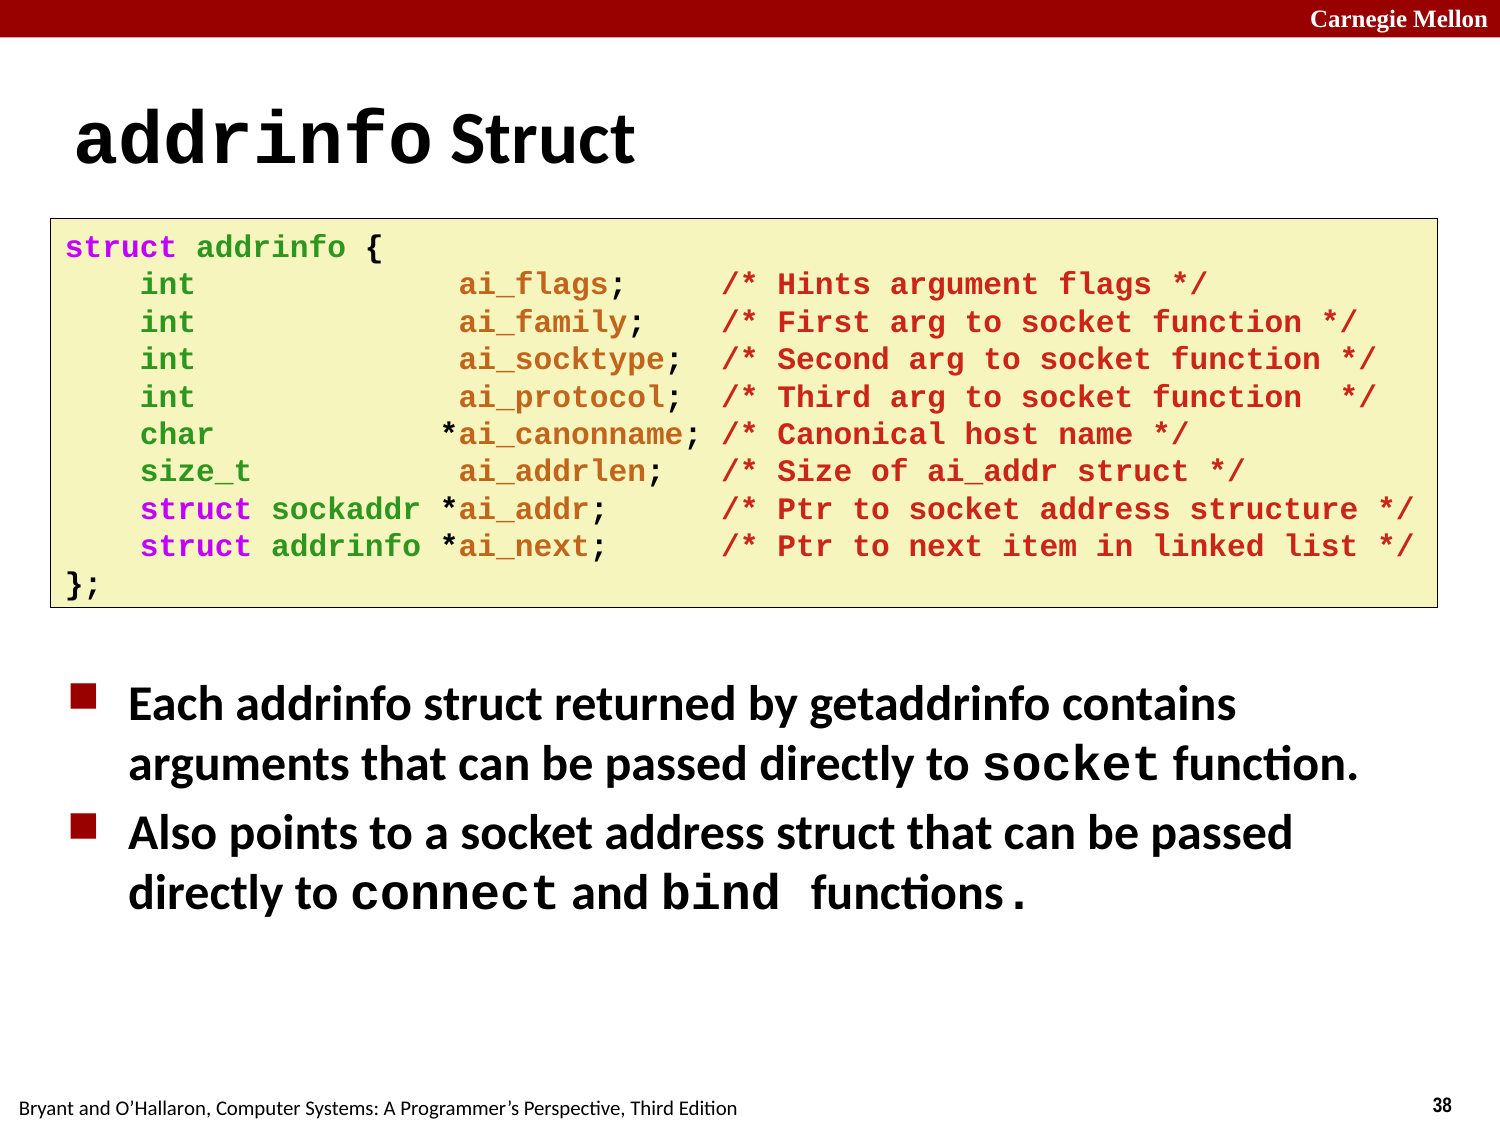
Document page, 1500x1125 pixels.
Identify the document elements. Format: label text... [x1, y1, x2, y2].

text_box struct addrinfo { int ai_flags; /* Hints argument flags */ int ai_family; /* First arg to socket function */ int ai_socktype; /* Second arg to socket function */ int ai_protocol; /* Third arg to socket function */ char *ai_canonname; /* Canonical host name */ size_t ai_addrlen; /* Size of ai_addr struct */ struct sockaddr *ai_addr; /* Ptr to socket address structure */ struct addrinfo *ai_next; /* Ptr to next item in linked list */ }; [50, 218, 1438, 608]
list Each addrinfo struct returned by getaddrinfo contains arguments that can be passed directly to socket function. Also points to a socket address struct that can be passed directly to connect and bind functions. [56, 662, 1401, 951]
title addrinfo Struct [58, 71, 1305, 197]
